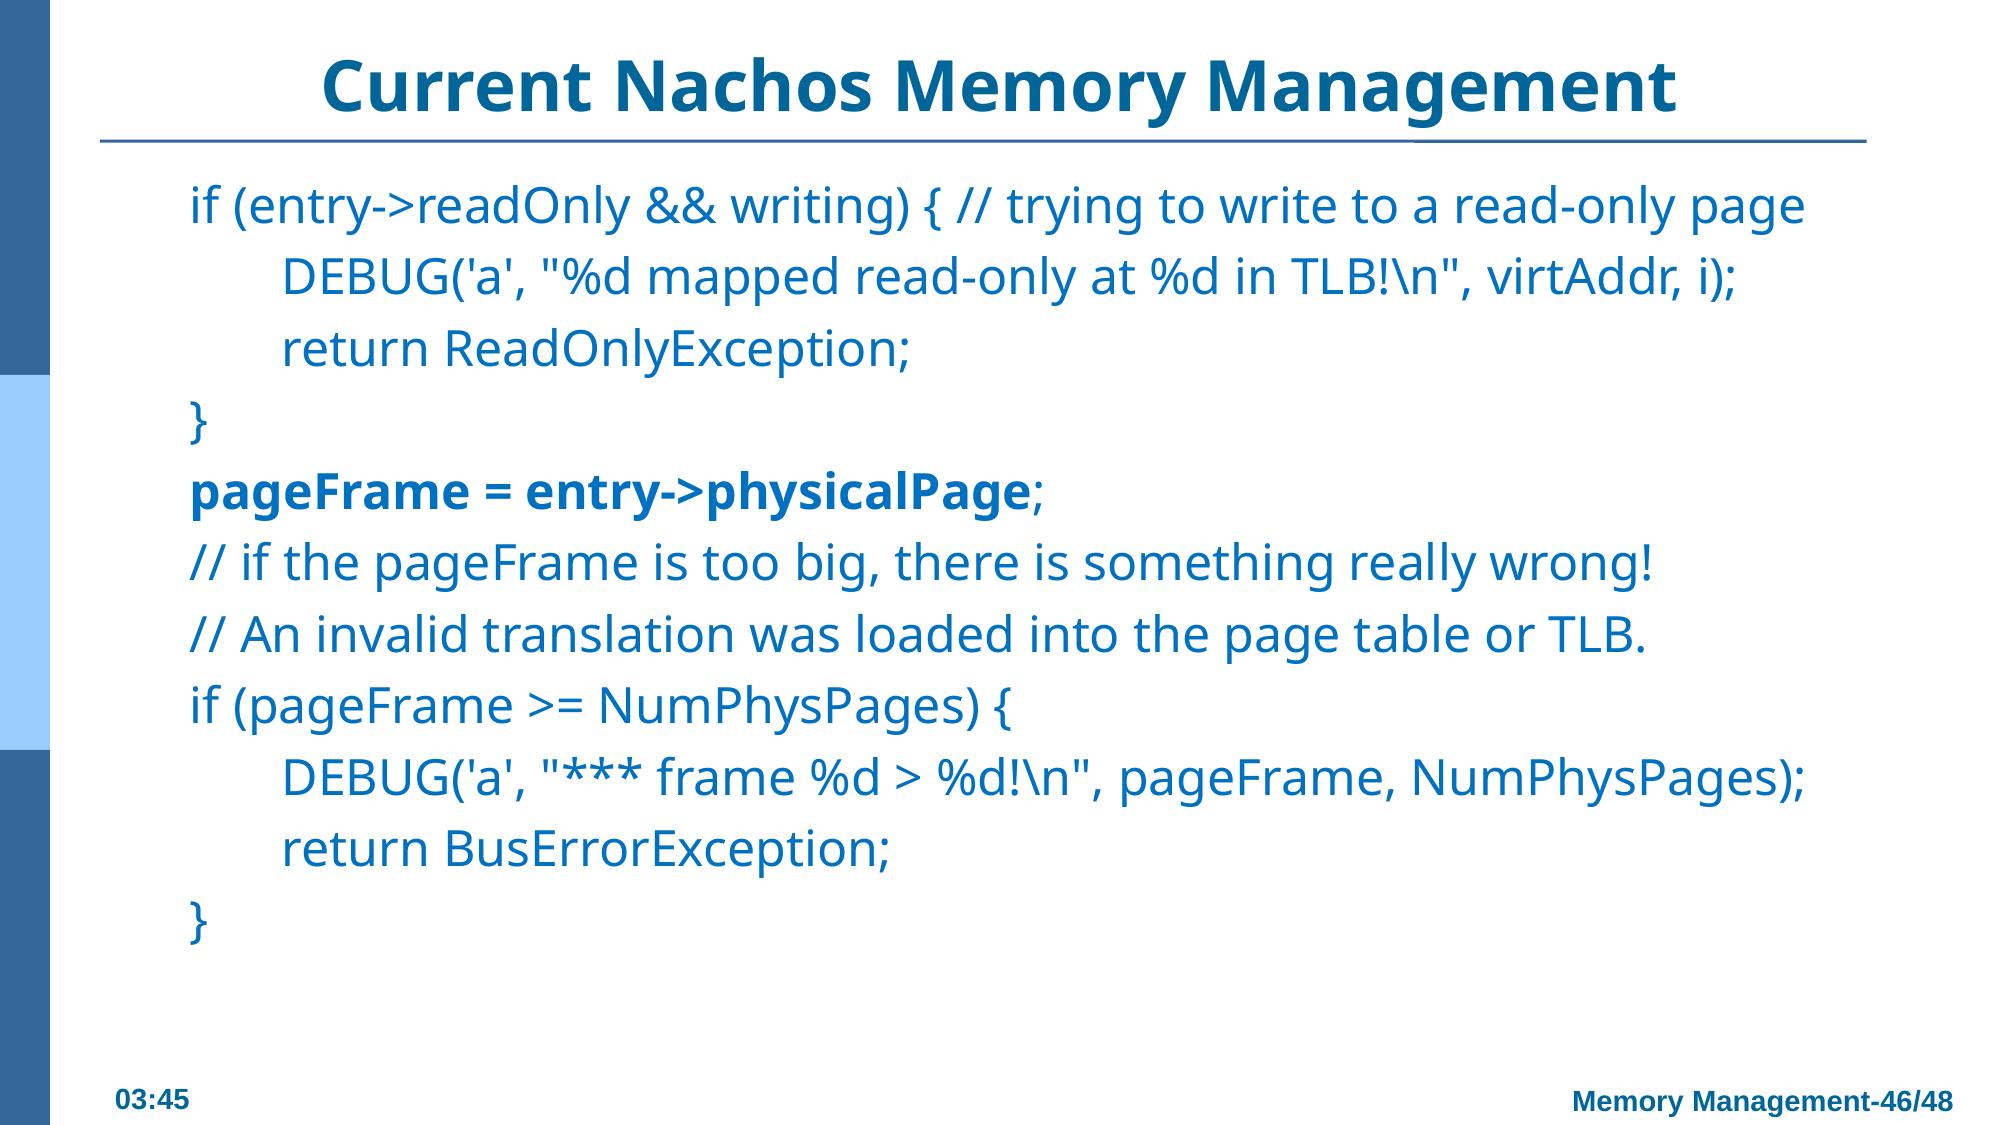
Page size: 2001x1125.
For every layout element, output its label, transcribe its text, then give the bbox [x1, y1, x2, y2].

list if (entry->readOnly && writing) { // trying to write to a read-only page DEBUG('a', "%d mapped read-only at %d in TLB!\n", virtAddr, i); return ReadOnlyException; } pageFrame = entry->physicalPage; // if the pageFrame is too big, there is something really wrong! // An invalid translation was loaded into the page table or TLB. if (pageFrame >= NumPhysPages) { DEBUG('a', "*** frame %d > %d!\n", pageFrame, NumPhysPages); return BusErrorException; } [99, 172, 1867, 988]
title Current Nachos Memory Management [99, 38, 1900, 133]
